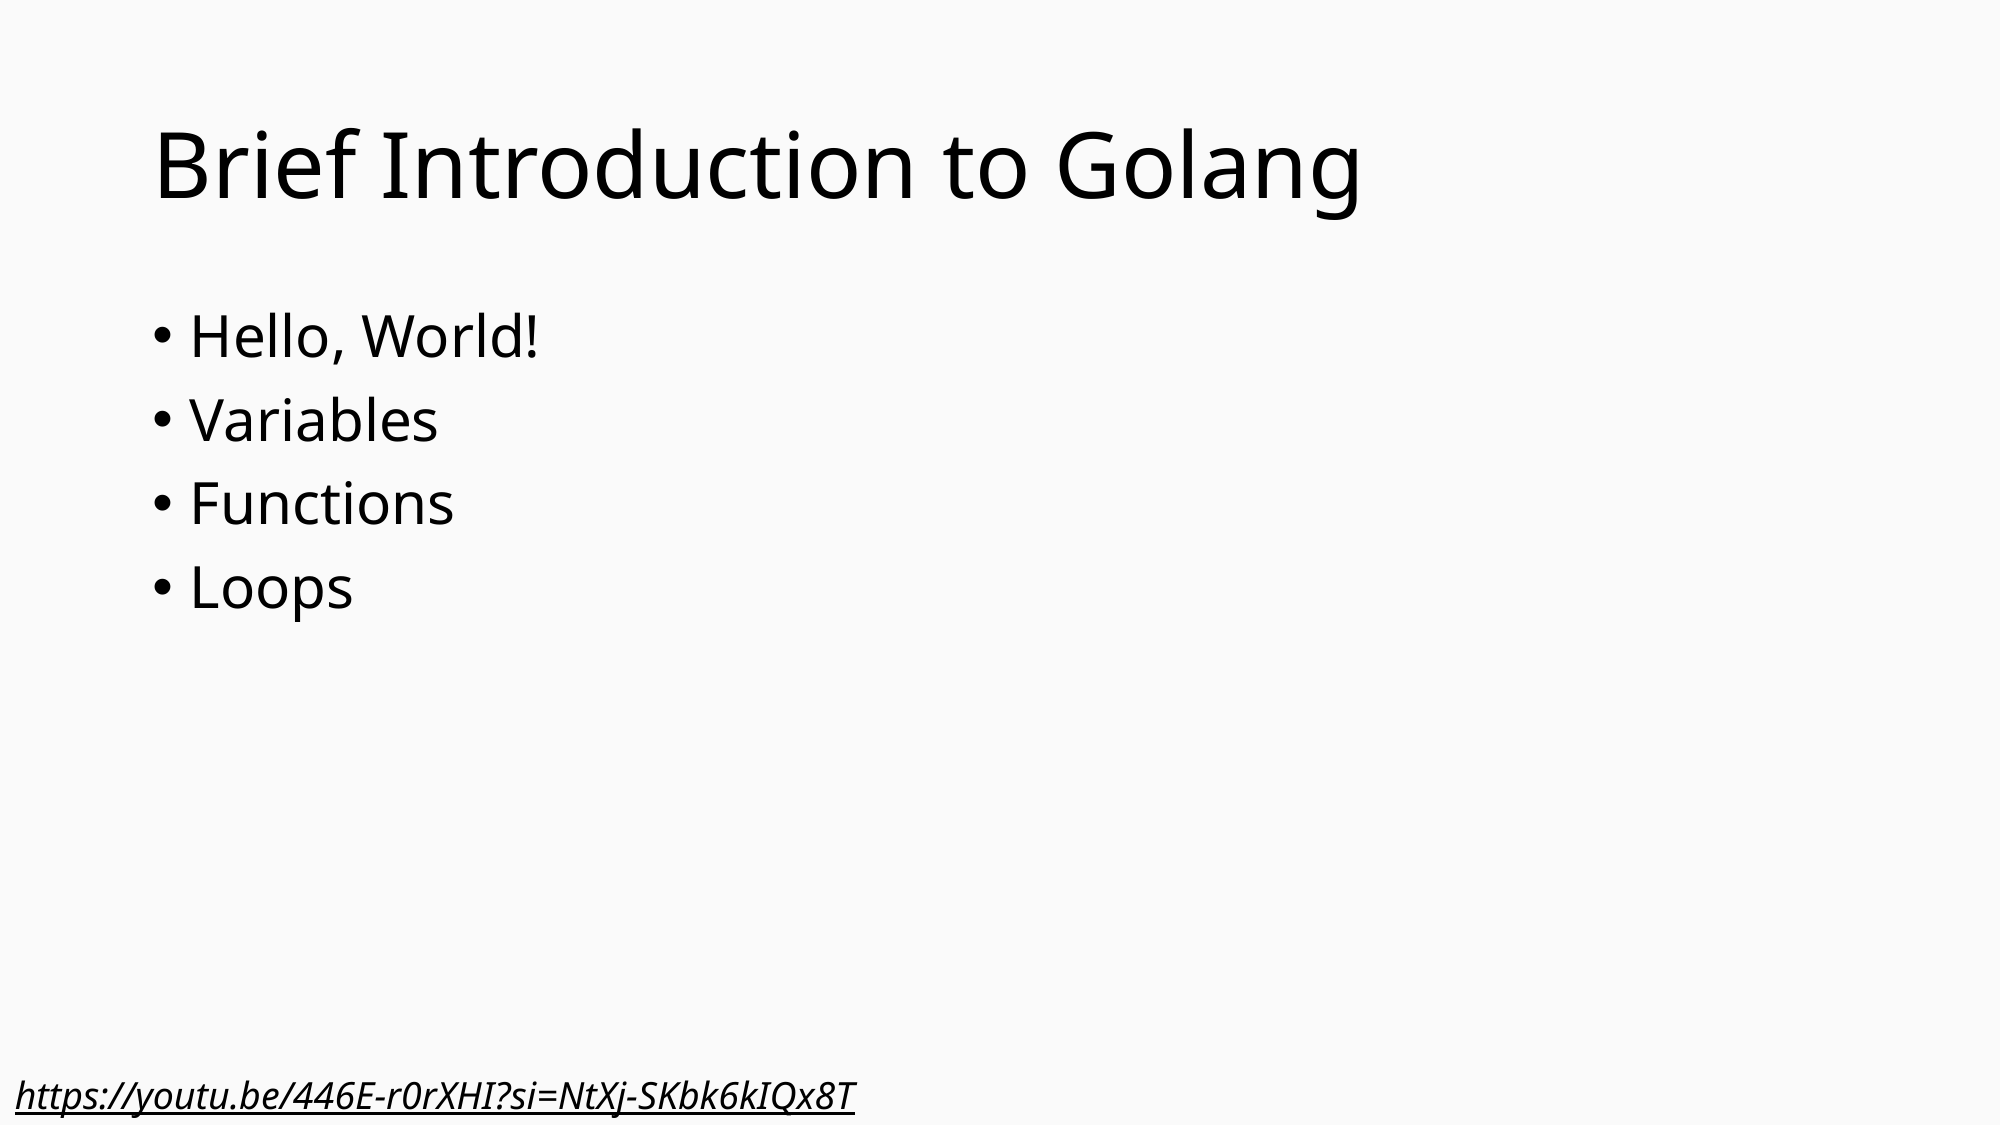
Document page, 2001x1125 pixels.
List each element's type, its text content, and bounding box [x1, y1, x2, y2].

list Hello, World! Variables Functions Loops [137, 299, 1863, 1014]
text_box https://youtu.be/446E-r0rXHI?si=NtXj-SKbk6kIQx8T [0, 1064, 2000, 1125]
title Brief Introduction to Golang [137, 59, 1863, 278]
